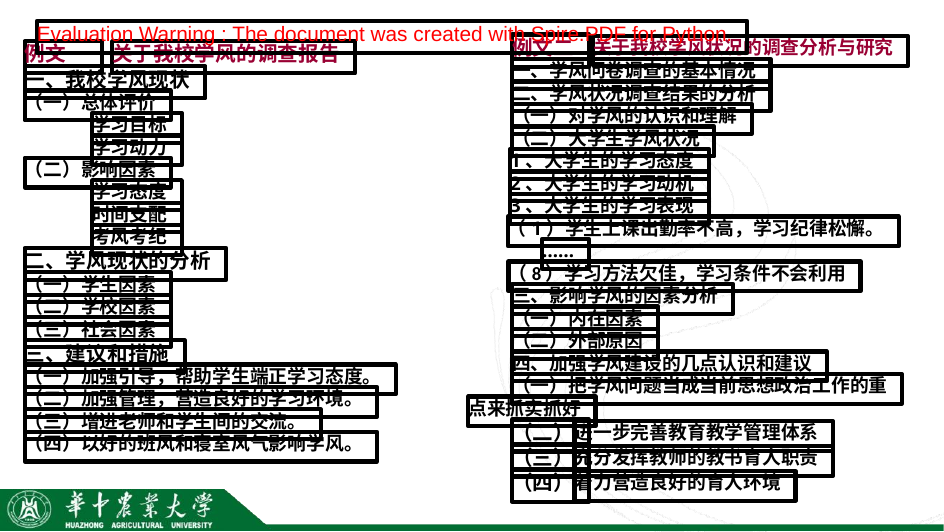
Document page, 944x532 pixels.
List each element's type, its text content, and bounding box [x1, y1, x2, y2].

text_box 关于我校学风状况的调查分析与研究 [591, 34, 910, 68]
text_box 时间支配 [90, 201, 184, 223]
text_box （一）加强引导，帮助学生端正学习态度。 [23, 362, 398, 396]
text_box 一、我校学风现状 [23, 64, 207, 100]
text_box 三、建议和措施 [23, 338, 187, 362]
text_box 例文一 [23, 39, 104, 64]
text_box 二、学风状况调查结果的分析 [510, 79, 773, 103]
text_box 一、学风问卷调查的基本情况 [510, 57, 773, 79]
text_box 考风考纪 [90, 223, 184, 246]
text_box 点来抓实抓好 [466, 394, 480, 428]
text_box （三）社会因素 [23, 315, 173, 338]
text_box 二、学风现状的分析 [23, 246, 228, 282]
text_box Evaluation Warning : The document was created with Spire.PDF for Python. [35, 19, 749, 55]
text_box 学习目标 [90, 111, 184, 133]
text_box （四）以好的班风和寝室风气影响学风。 [23, 430, 379, 464]
text_box 关于我校学风的调查报告 [110, 55, 357, 75]
text_box （二）影响因素 [23, 156, 173, 190]
text_box 学习动力 [90, 133, 184, 167]
text_box （二）加强管理，营造良好的学习环境。 [23, 385, 379, 419]
text_box （三）增进老师和学生间的交流。 [23, 407, 323, 430]
text_box 学习态度 [90, 178, 184, 201]
text_box （一）学生因素 [23, 270, 173, 293]
text_box （二）学校因素 [23, 293, 173, 315]
picture [0, 105, 944, 532]
text_box （一）总体评价 [23, 88, 173, 122]
